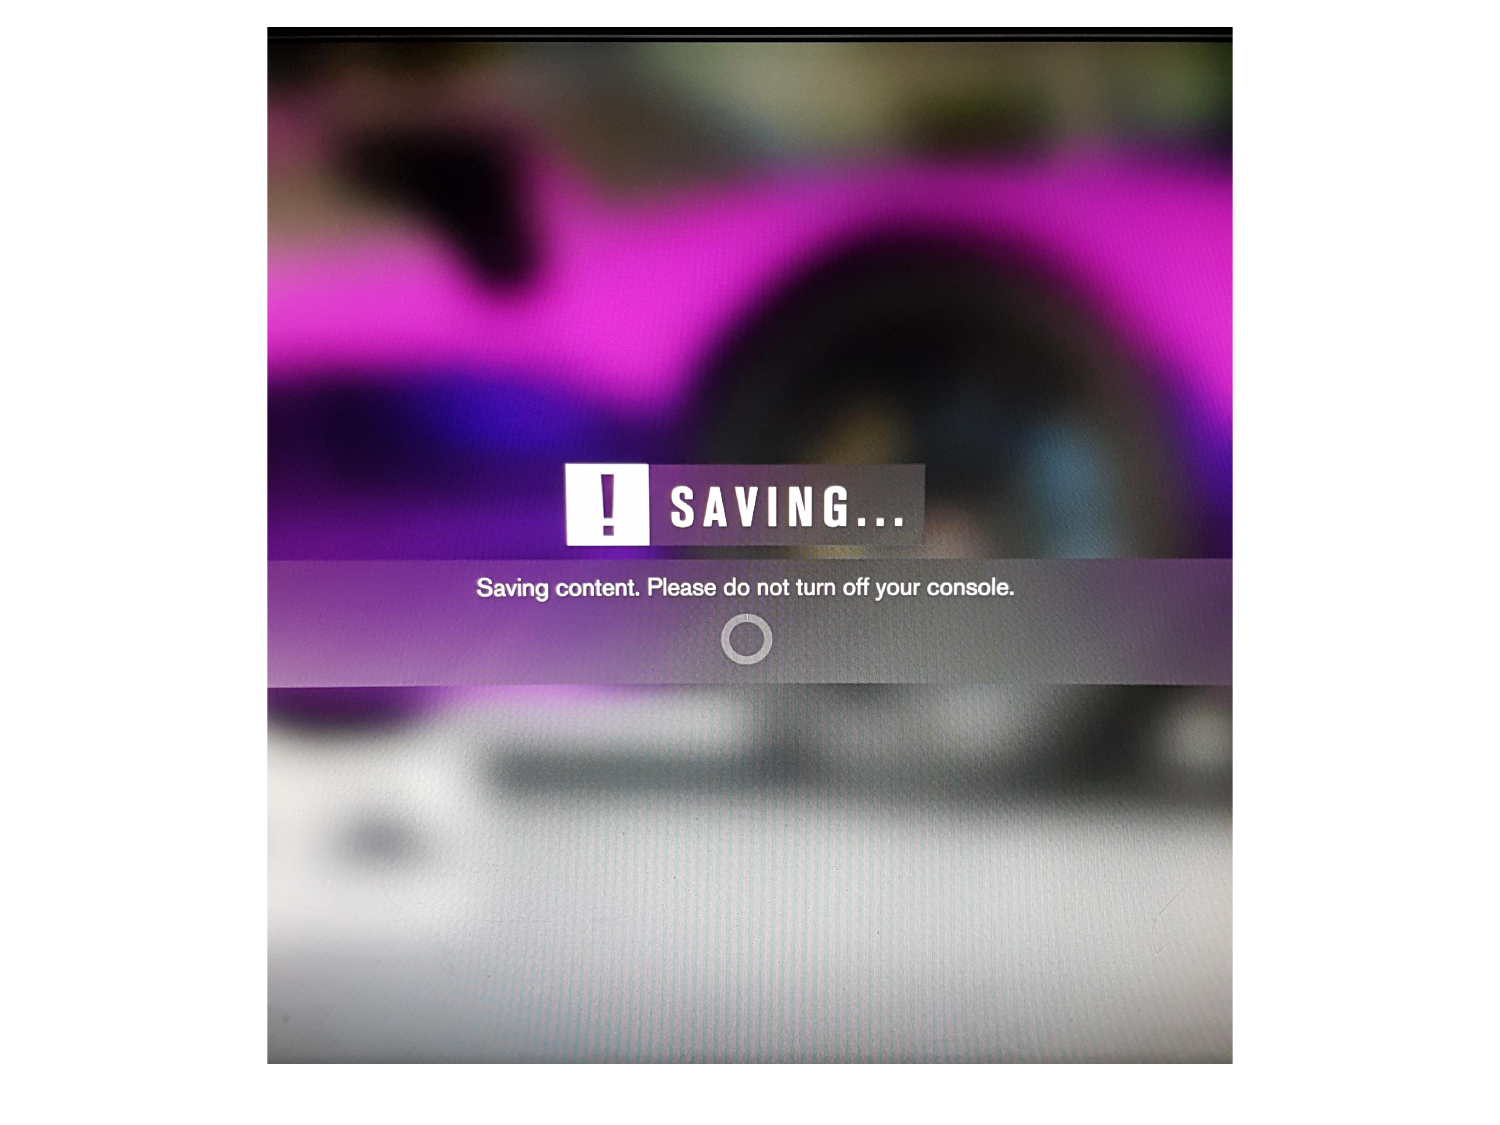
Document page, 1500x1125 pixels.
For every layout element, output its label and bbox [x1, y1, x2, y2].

picture [267, 27, 1233, 1064]
